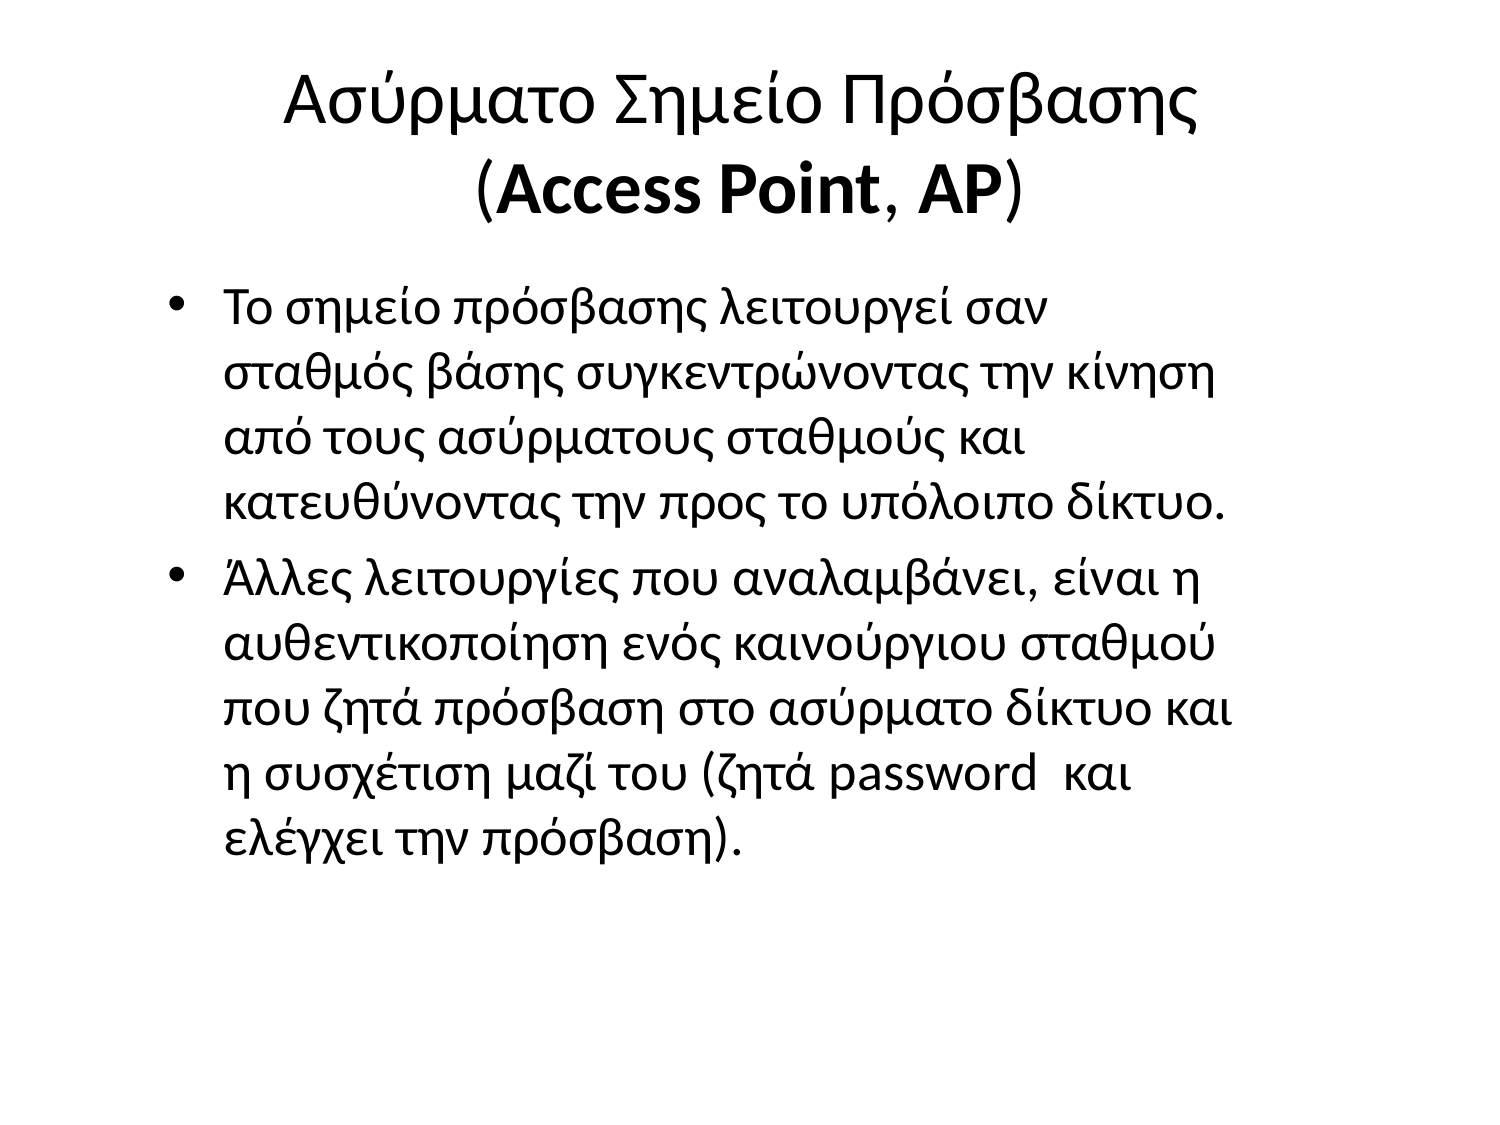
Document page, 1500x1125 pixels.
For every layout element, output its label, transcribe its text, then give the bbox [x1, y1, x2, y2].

title Ασύρματο Σημείο Πρόσβασης (Access Point, AP) [75, 45, 1425, 233]
list Το σημείο πρόσβασης λειτουργεί σαν σταθμός βάσης συγκεντρώνοντας την κίνηση από τους ασύρματους σταθμούς και κατευθύνοντας την προς το υπόλοιπο δίκτυο. Άλλες λειτουργίες που αναλαμβάνει, είναι η αυθεντικοποίηση ενός καινούργιου σταθμού που ζητά πρόσβαση στο ασύρματο δίκτυο και η συσχέτιση μαζί του (ζητά password και ελέγχει την πρόσβαση). [152, 262, 1266, 1005]
